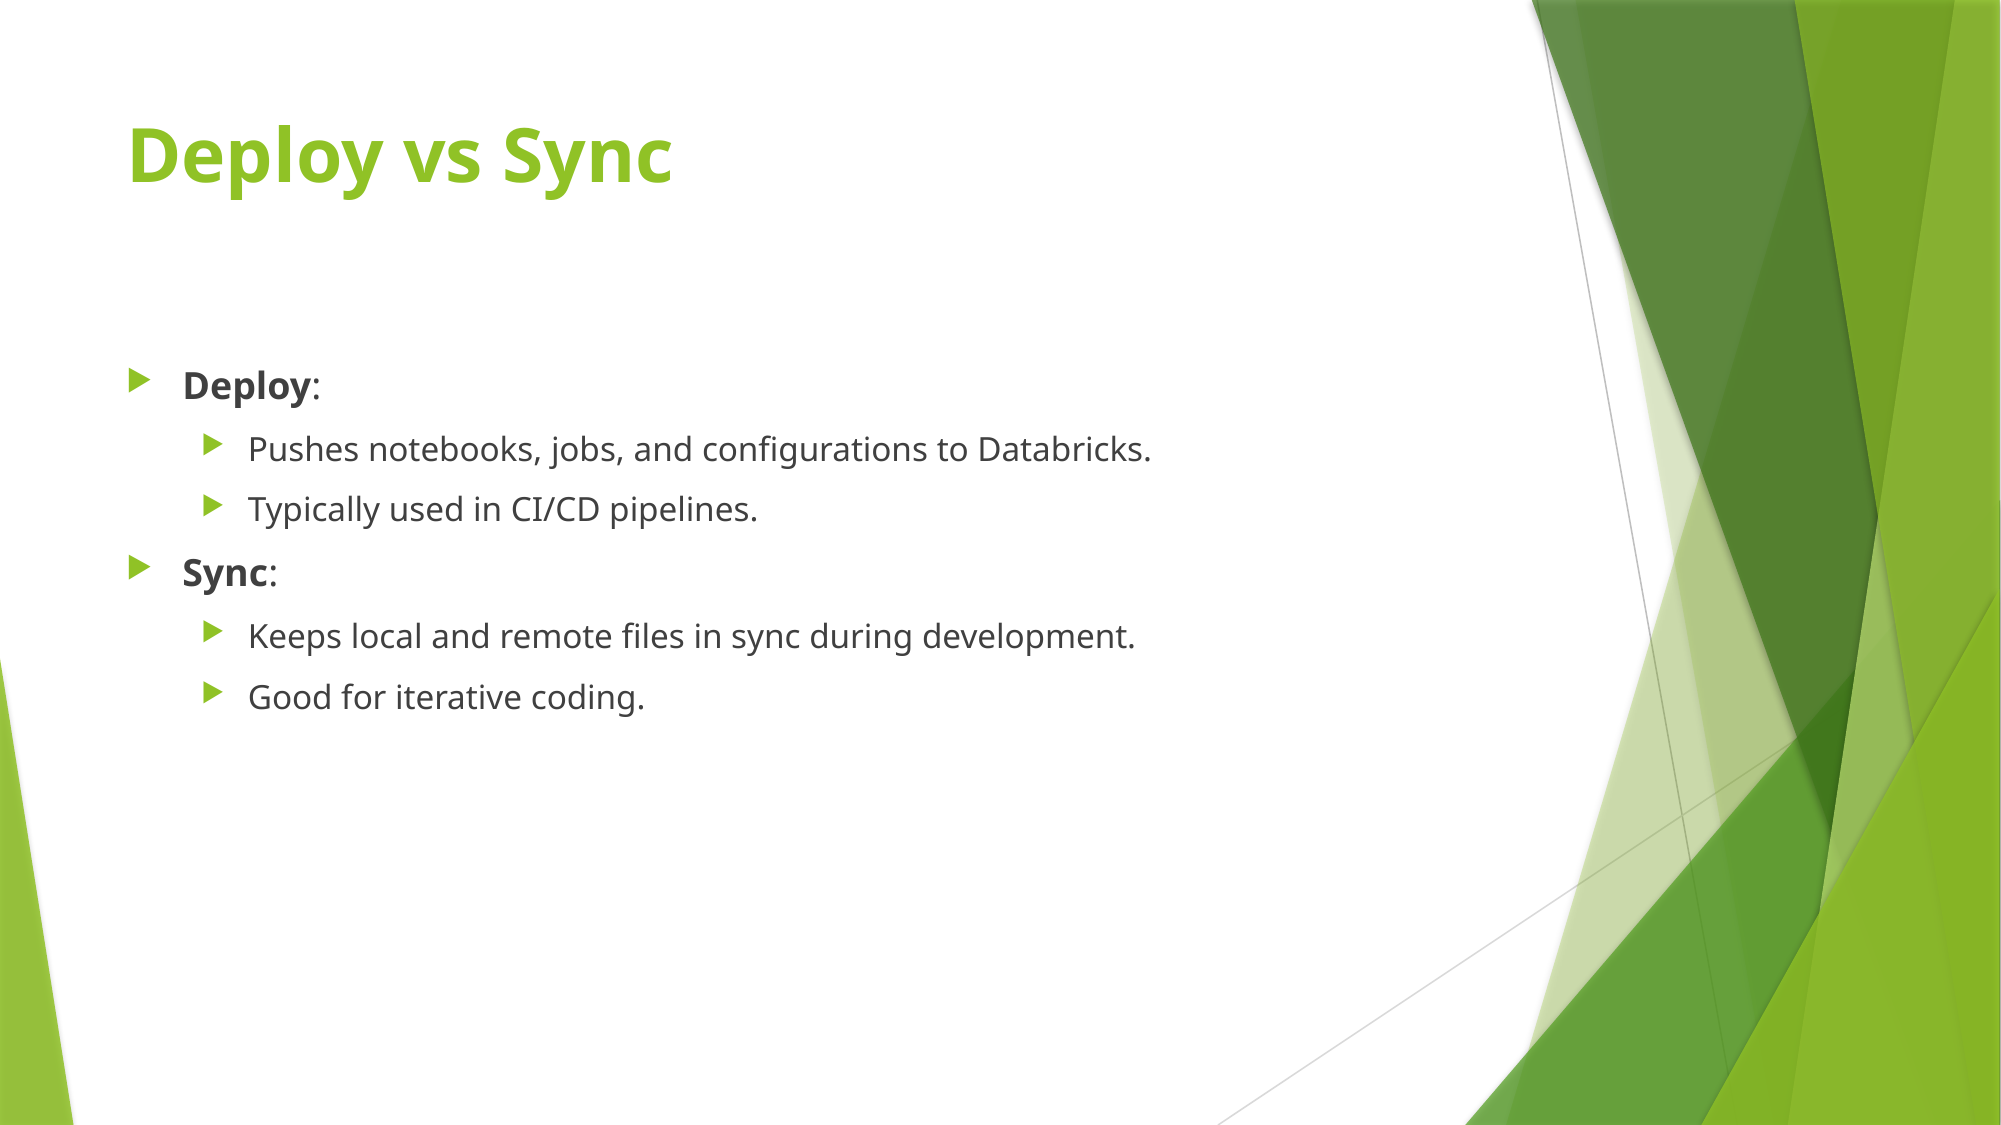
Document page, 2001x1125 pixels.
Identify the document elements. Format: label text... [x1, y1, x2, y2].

title Deploy vs Sync [111, 99, 1522, 317]
list Deploy: Pushes notebooks, jobs, and configurations to Databricks. Typically used in CI/CD pipelines. Sync: Keeps local and remote files in sync during development. Good for iterative coding. [111, 354, 1522, 992]
